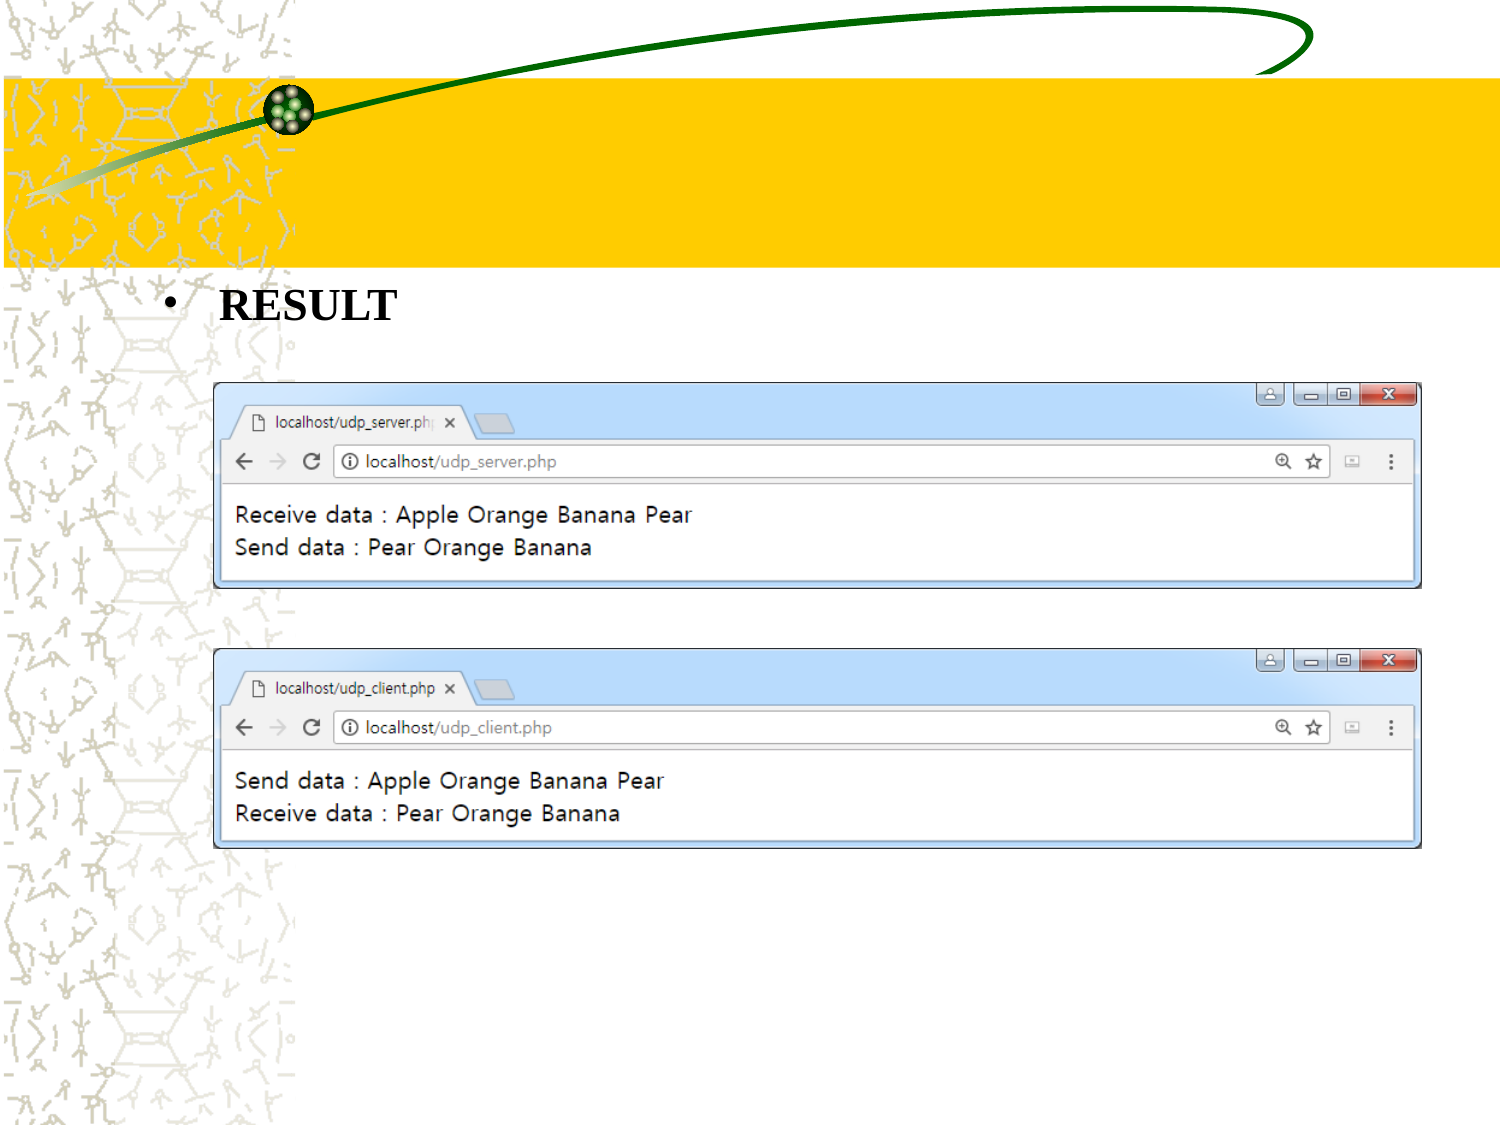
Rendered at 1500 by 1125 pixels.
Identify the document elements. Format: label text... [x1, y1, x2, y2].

picture [213, 647, 1422, 850]
text_box [0, 0, 1500, 75]
picture [213, 381, 1422, 589]
picture [3, 75, 296, 1125]
list RESULT [147, 267, 1423, 1068]
